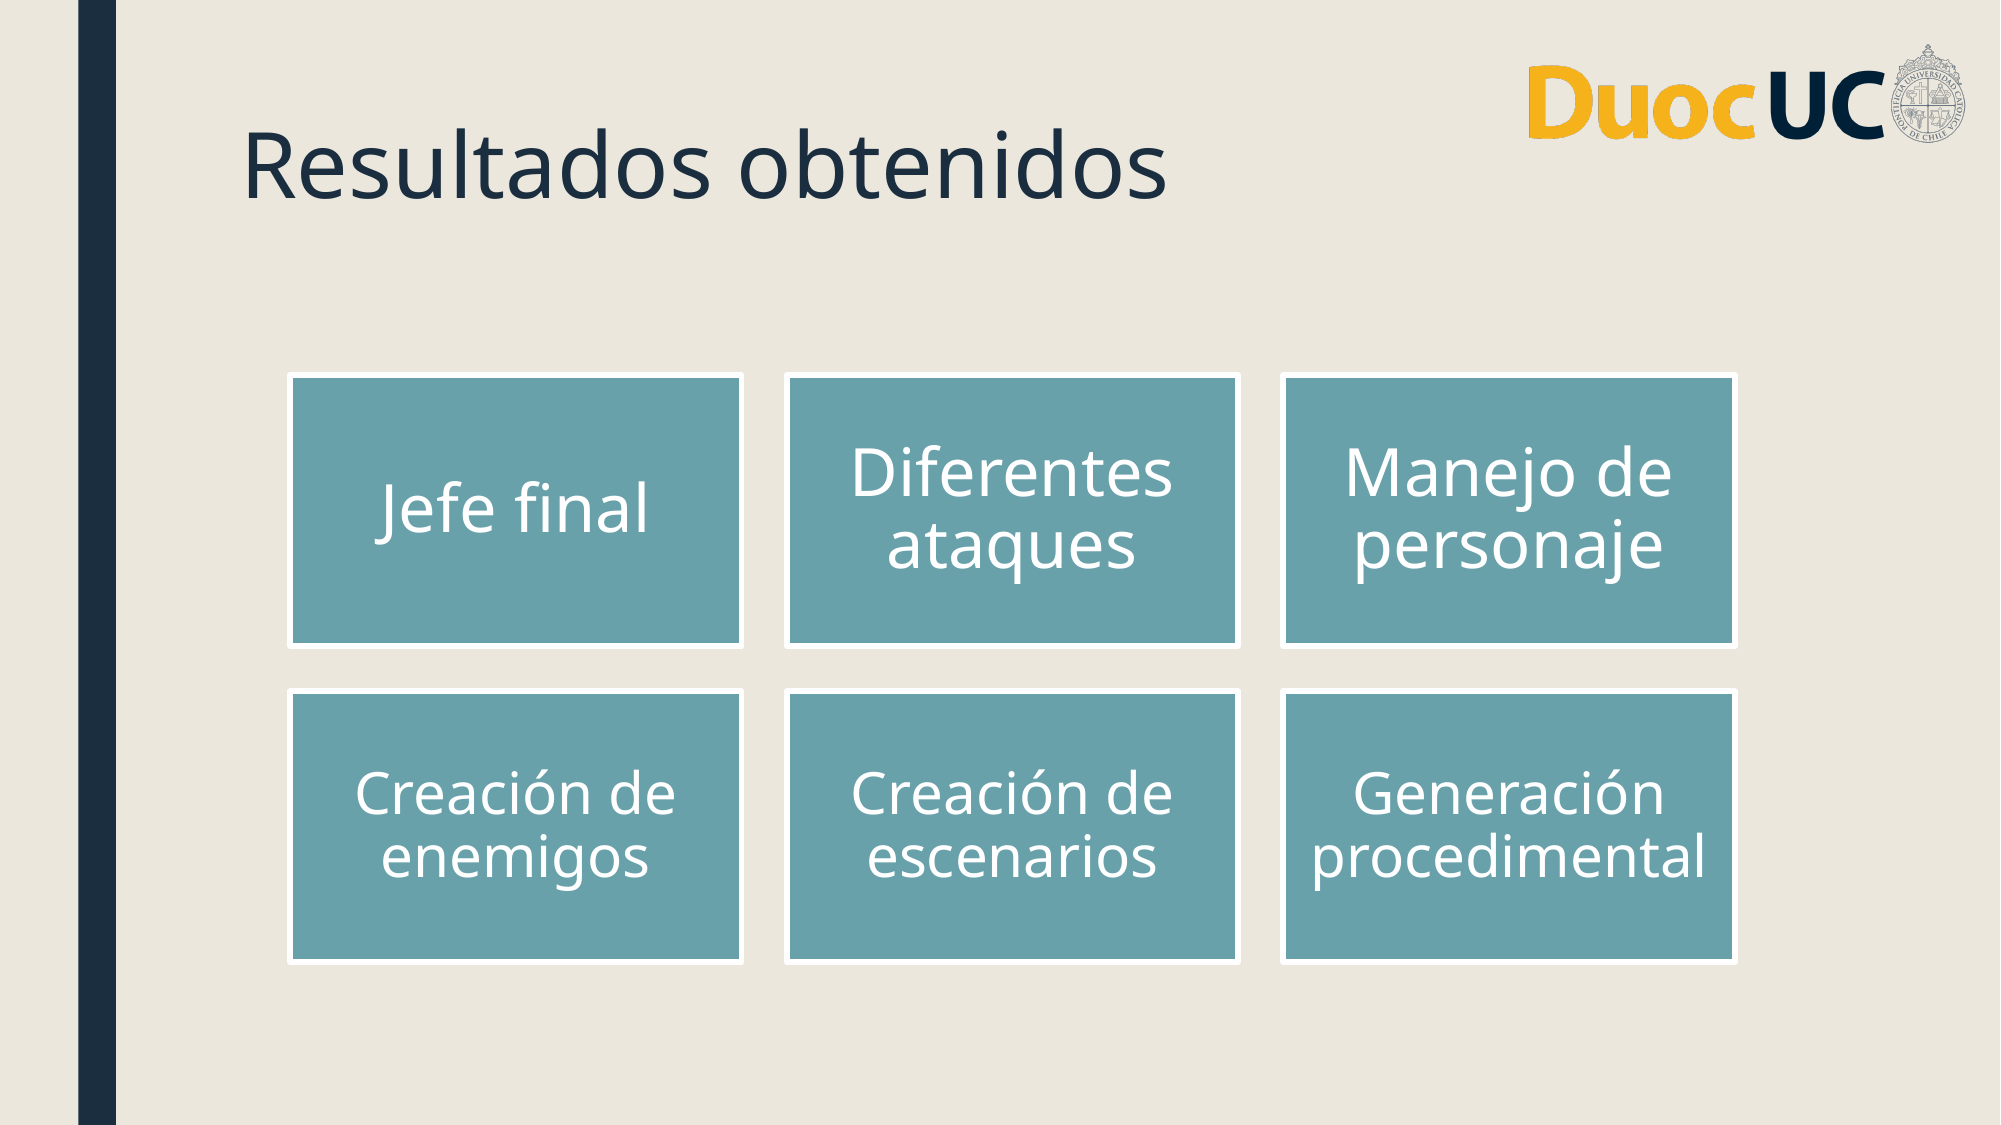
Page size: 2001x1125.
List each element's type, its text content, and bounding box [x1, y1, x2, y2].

picture [1523, 38, 1971, 149]
title Resultados obtenidos [225, 112, 1800, 357]
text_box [289, 375, 1735, 963]
